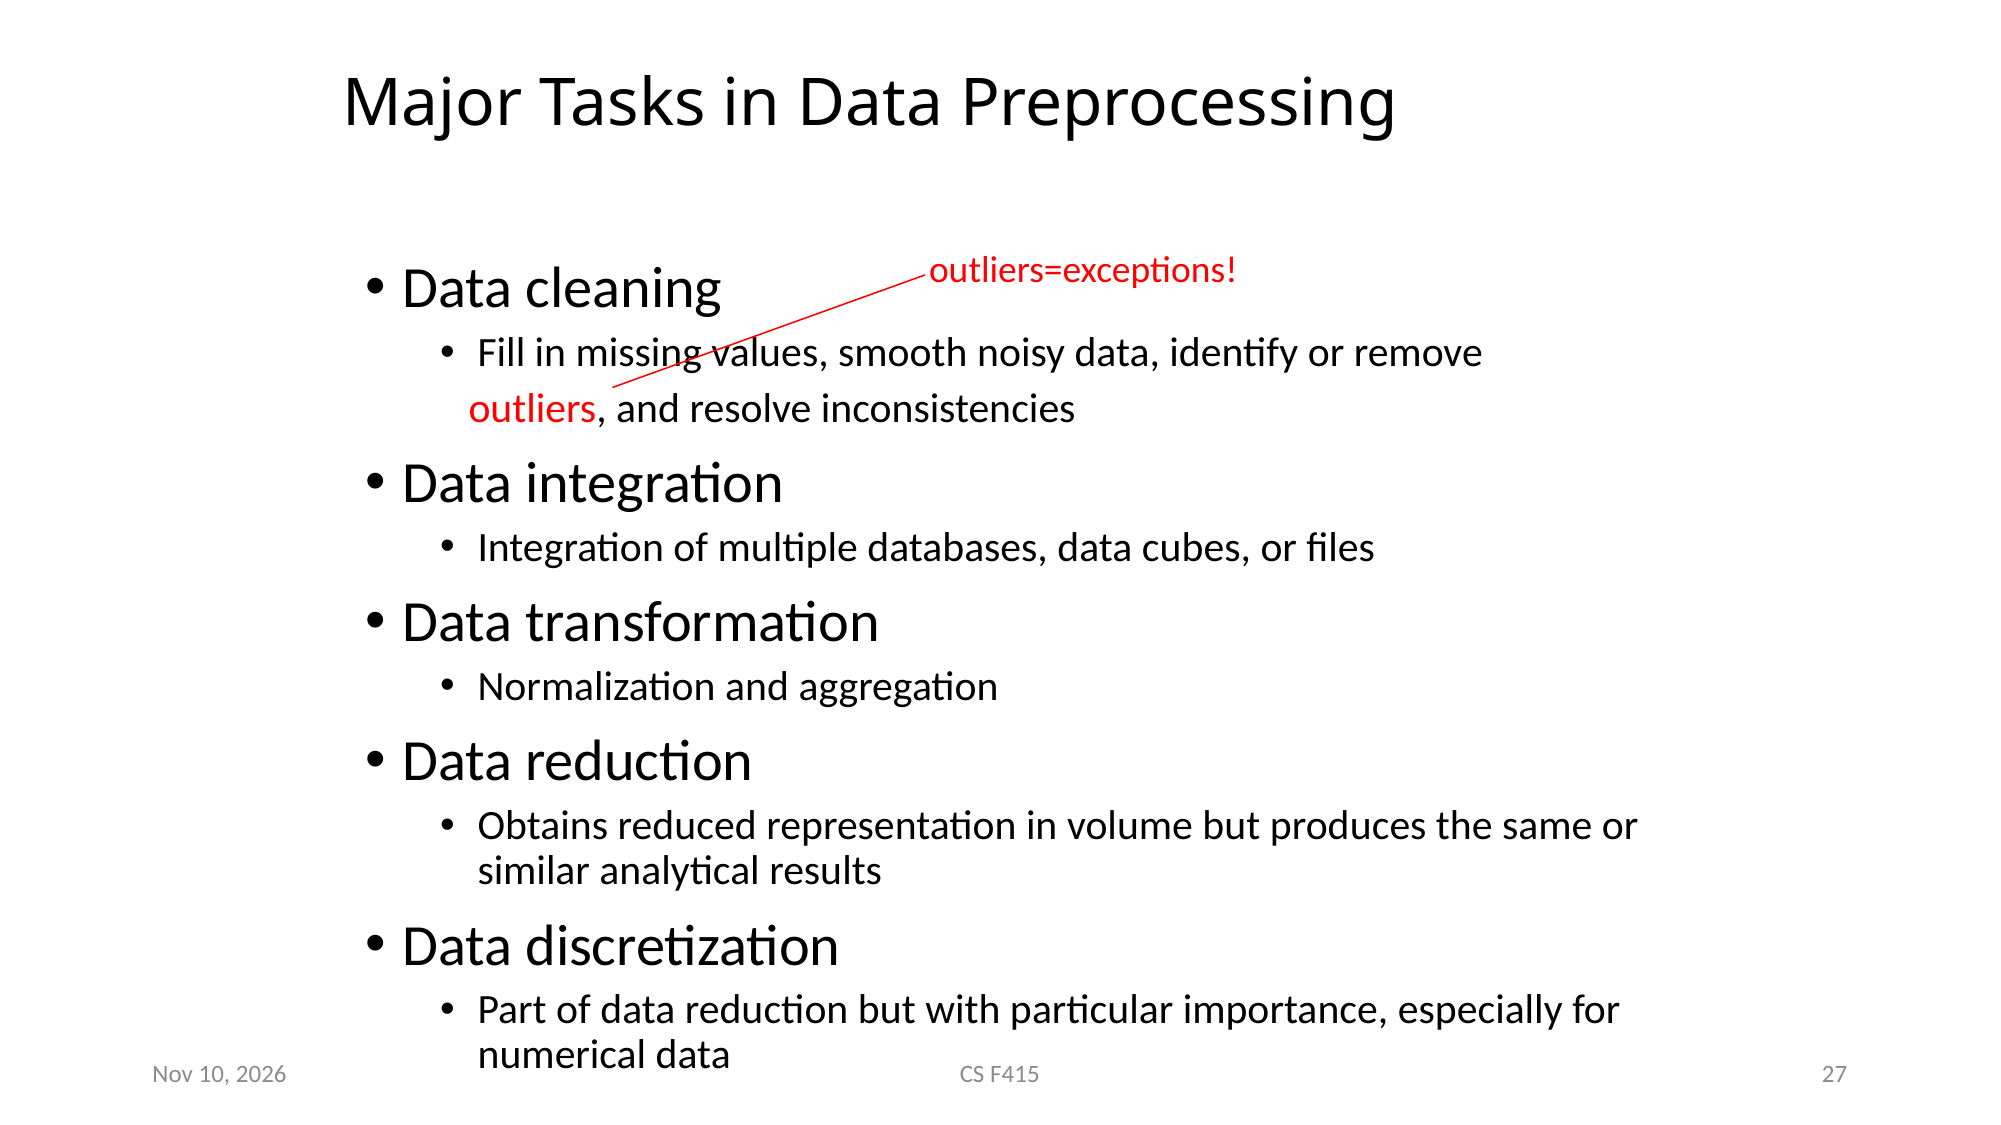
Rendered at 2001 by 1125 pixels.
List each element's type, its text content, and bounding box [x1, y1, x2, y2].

title Major Tasks in Data Preprocessing [327, 60, 1603, 149]
slide_number 27 [1412, 1042, 1863, 1103]
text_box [612, 237, 1255, 388]
slide_number 28-Jan-19 [137, 1042, 588, 1103]
list Data cleaning Fill in missing values, smooth noisy data, identify or remove outliers, and resolve inconsistencies Data integration Integration of multiple databases, data cubes, or files Data transformation Normalization and aggregation Data reduction Obtains reduced representation in volume but produces the same or similar analytical results Data discretization Part of data reduction but with particular importance, especially for numerical data [350, 249, 1688, 1038]
footer CS F415 [662, 1042, 1338, 1103]
